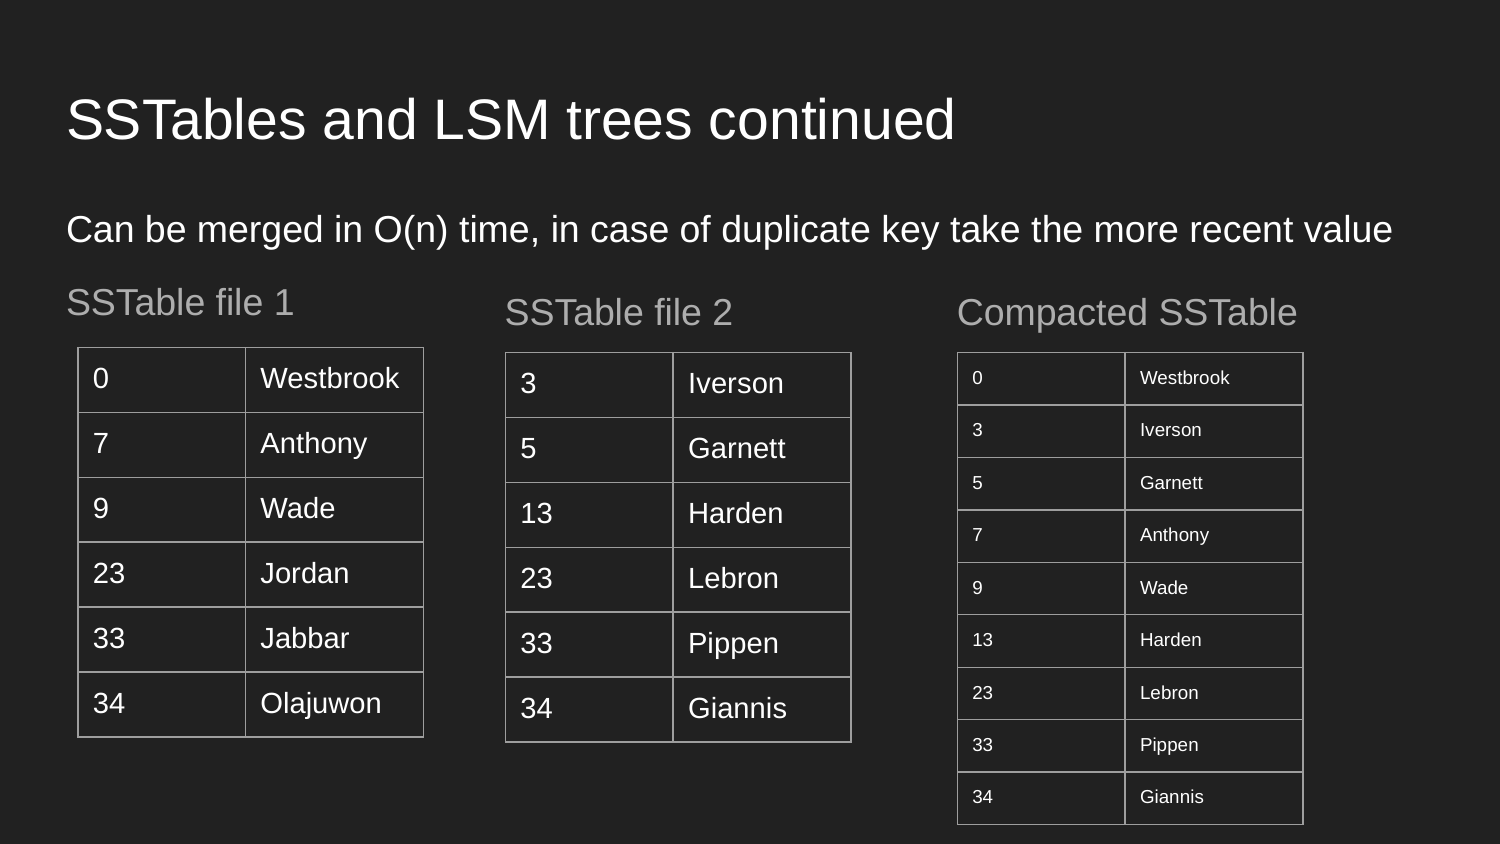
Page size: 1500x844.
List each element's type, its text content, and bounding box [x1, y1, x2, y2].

table_cell Garnett [1126, 458, 1302, 509]
table_cell 34 [506, 678, 672, 741]
table_cell 13 [958, 615, 1124, 667]
table_cell 33 [79, 608, 245, 671]
table_cell 34 [79, 673, 245, 736]
table_cell 9 [958, 563, 1124, 614]
table_cell Wade [246, 478, 423, 541]
table_cell 33 [958, 720, 1124, 771]
table_cell Anthony [1126, 511, 1302, 562]
table_cell Harden [1126, 615, 1302, 667]
table_cell Anthony [246, 413, 423, 477]
table_cell 23 [79, 543, 245, 606]
table_cell Giannis [674, 678, 850, 741]
table_header 0 [958, 353, 1124, 404]
table_cell Jordan [246, 543, 423, 606]
table_cell Pippen [674, 613, 850, 676]
table_cell Iverson [1126, 406, 1302, 457]
table_cell Garnett [674, 418, 850, 482]
text_box Compacted SSTable [941, 266, 1500, 349]
table_cell Lebron [1126, 668, 1302, 719]
table_cell 7 [958, 511, 1124, 562]
table_cell Harden [674, 483, 850, 547]
table_cell Pippen [1126, 720, 1302, 771]
table_cell 13 [506, 483, 672, 547]
table_cell Wade [1126, 563, 1302, 614]
table_header Westbrook [246, 348, 423, 412]
table_header 0 [79, 348, 245, 412]
text_box SSTable file 2 [489, 266, 760, 349]
table_cell 33 [506, 613, 672, 676]
table_header Westbrook [1126, 353, 1302, 404]
table_cell 7 [79, 413, 245, 477]
table_cell 23 [958, 668, 1124, 719]
title SSTables and LSM trees continued [51, 72, 1449, 167]
table_header 3 [506, 353, 672, 417]
table_cell Lebron [674, 548, 850, 611]
table_cell 5 [958, 458, 1124, 509]
list Can be merged in O(n) time, in case of duplicate key take the more recent value SSTable file 1 [51, 186, 1449, 748]
table_cell 9 [79, 478, 245, 541]
table_cell Olajuwon [246, 673, 423, 736]
table_cell 34 [958, 773, 1124, 824]
table_cell 23 [506, 548, 672, 611]
table_cell Jabbar [246, 608, 423, 671]
table_cell 3 [958, 406, 1124, 457]
table_header Iverson [674, 353, 850, 417]
table_cell 5 [506, 418, 672, 482]
table_cell Giannis [1126, 773, 1302, 824]
